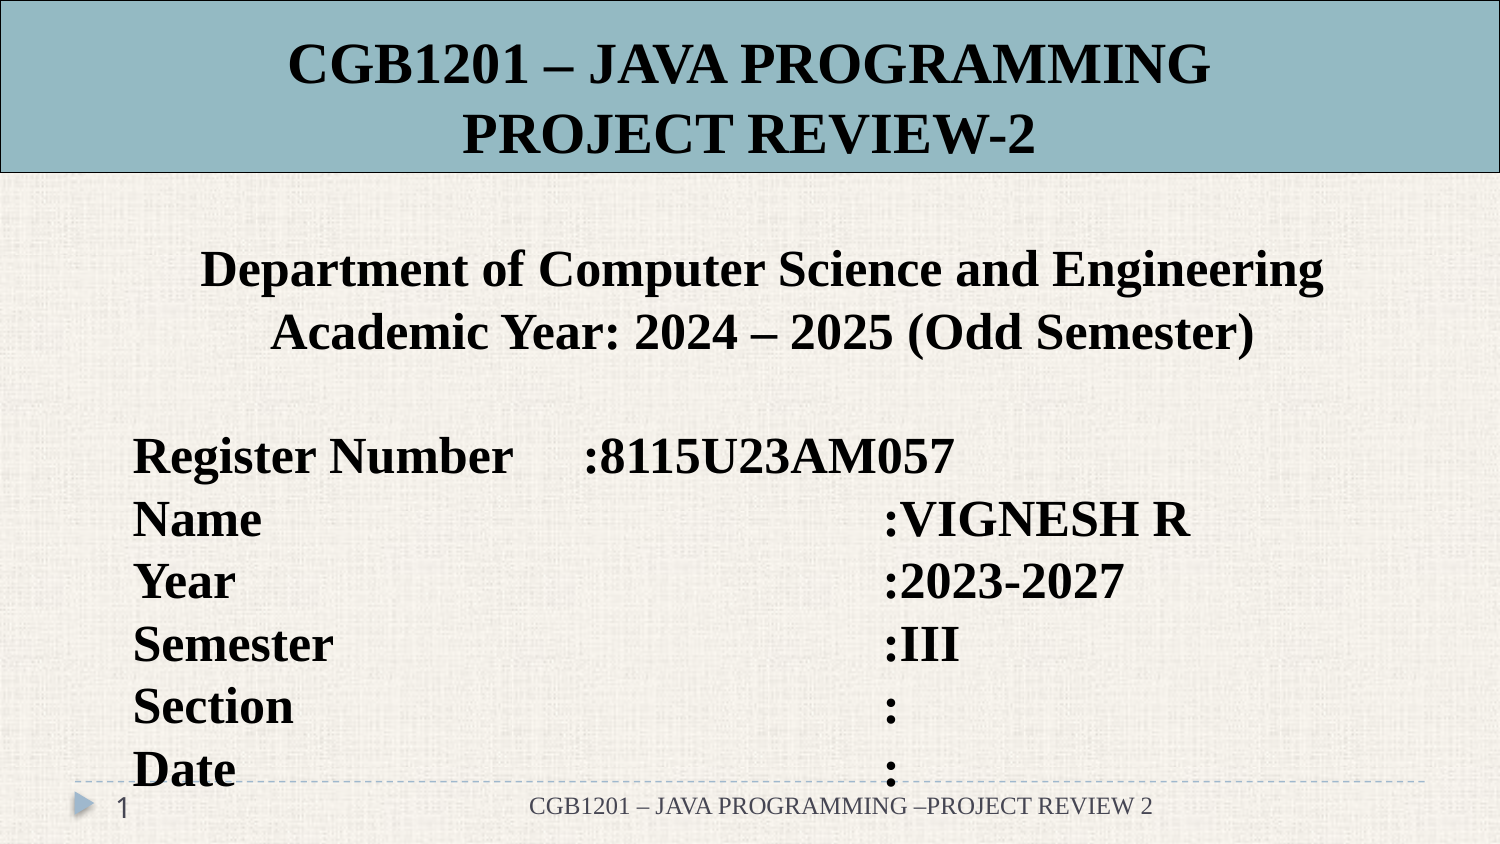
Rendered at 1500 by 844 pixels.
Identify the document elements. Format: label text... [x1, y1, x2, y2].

slide_number 1 [100, 782, 426, 827]
footer CGB1201 – JAVA PROGRAMMING –PROJECT REVIEW 2 [512, 782, 1175, 844]
text_box Department of Computer Science and Engineering Academic Year: 2024 – 2025 (Odd Semester) Register Number :8115U23AM057 Name :VIGNESH R Year :2023-2027 Semester :III Section : Date : [124, 184, 1400, 797]
title CGB1201 – JAVA PROGRAMMING PROJECT REVIEW-2 [0, 0, 1500, 173]
